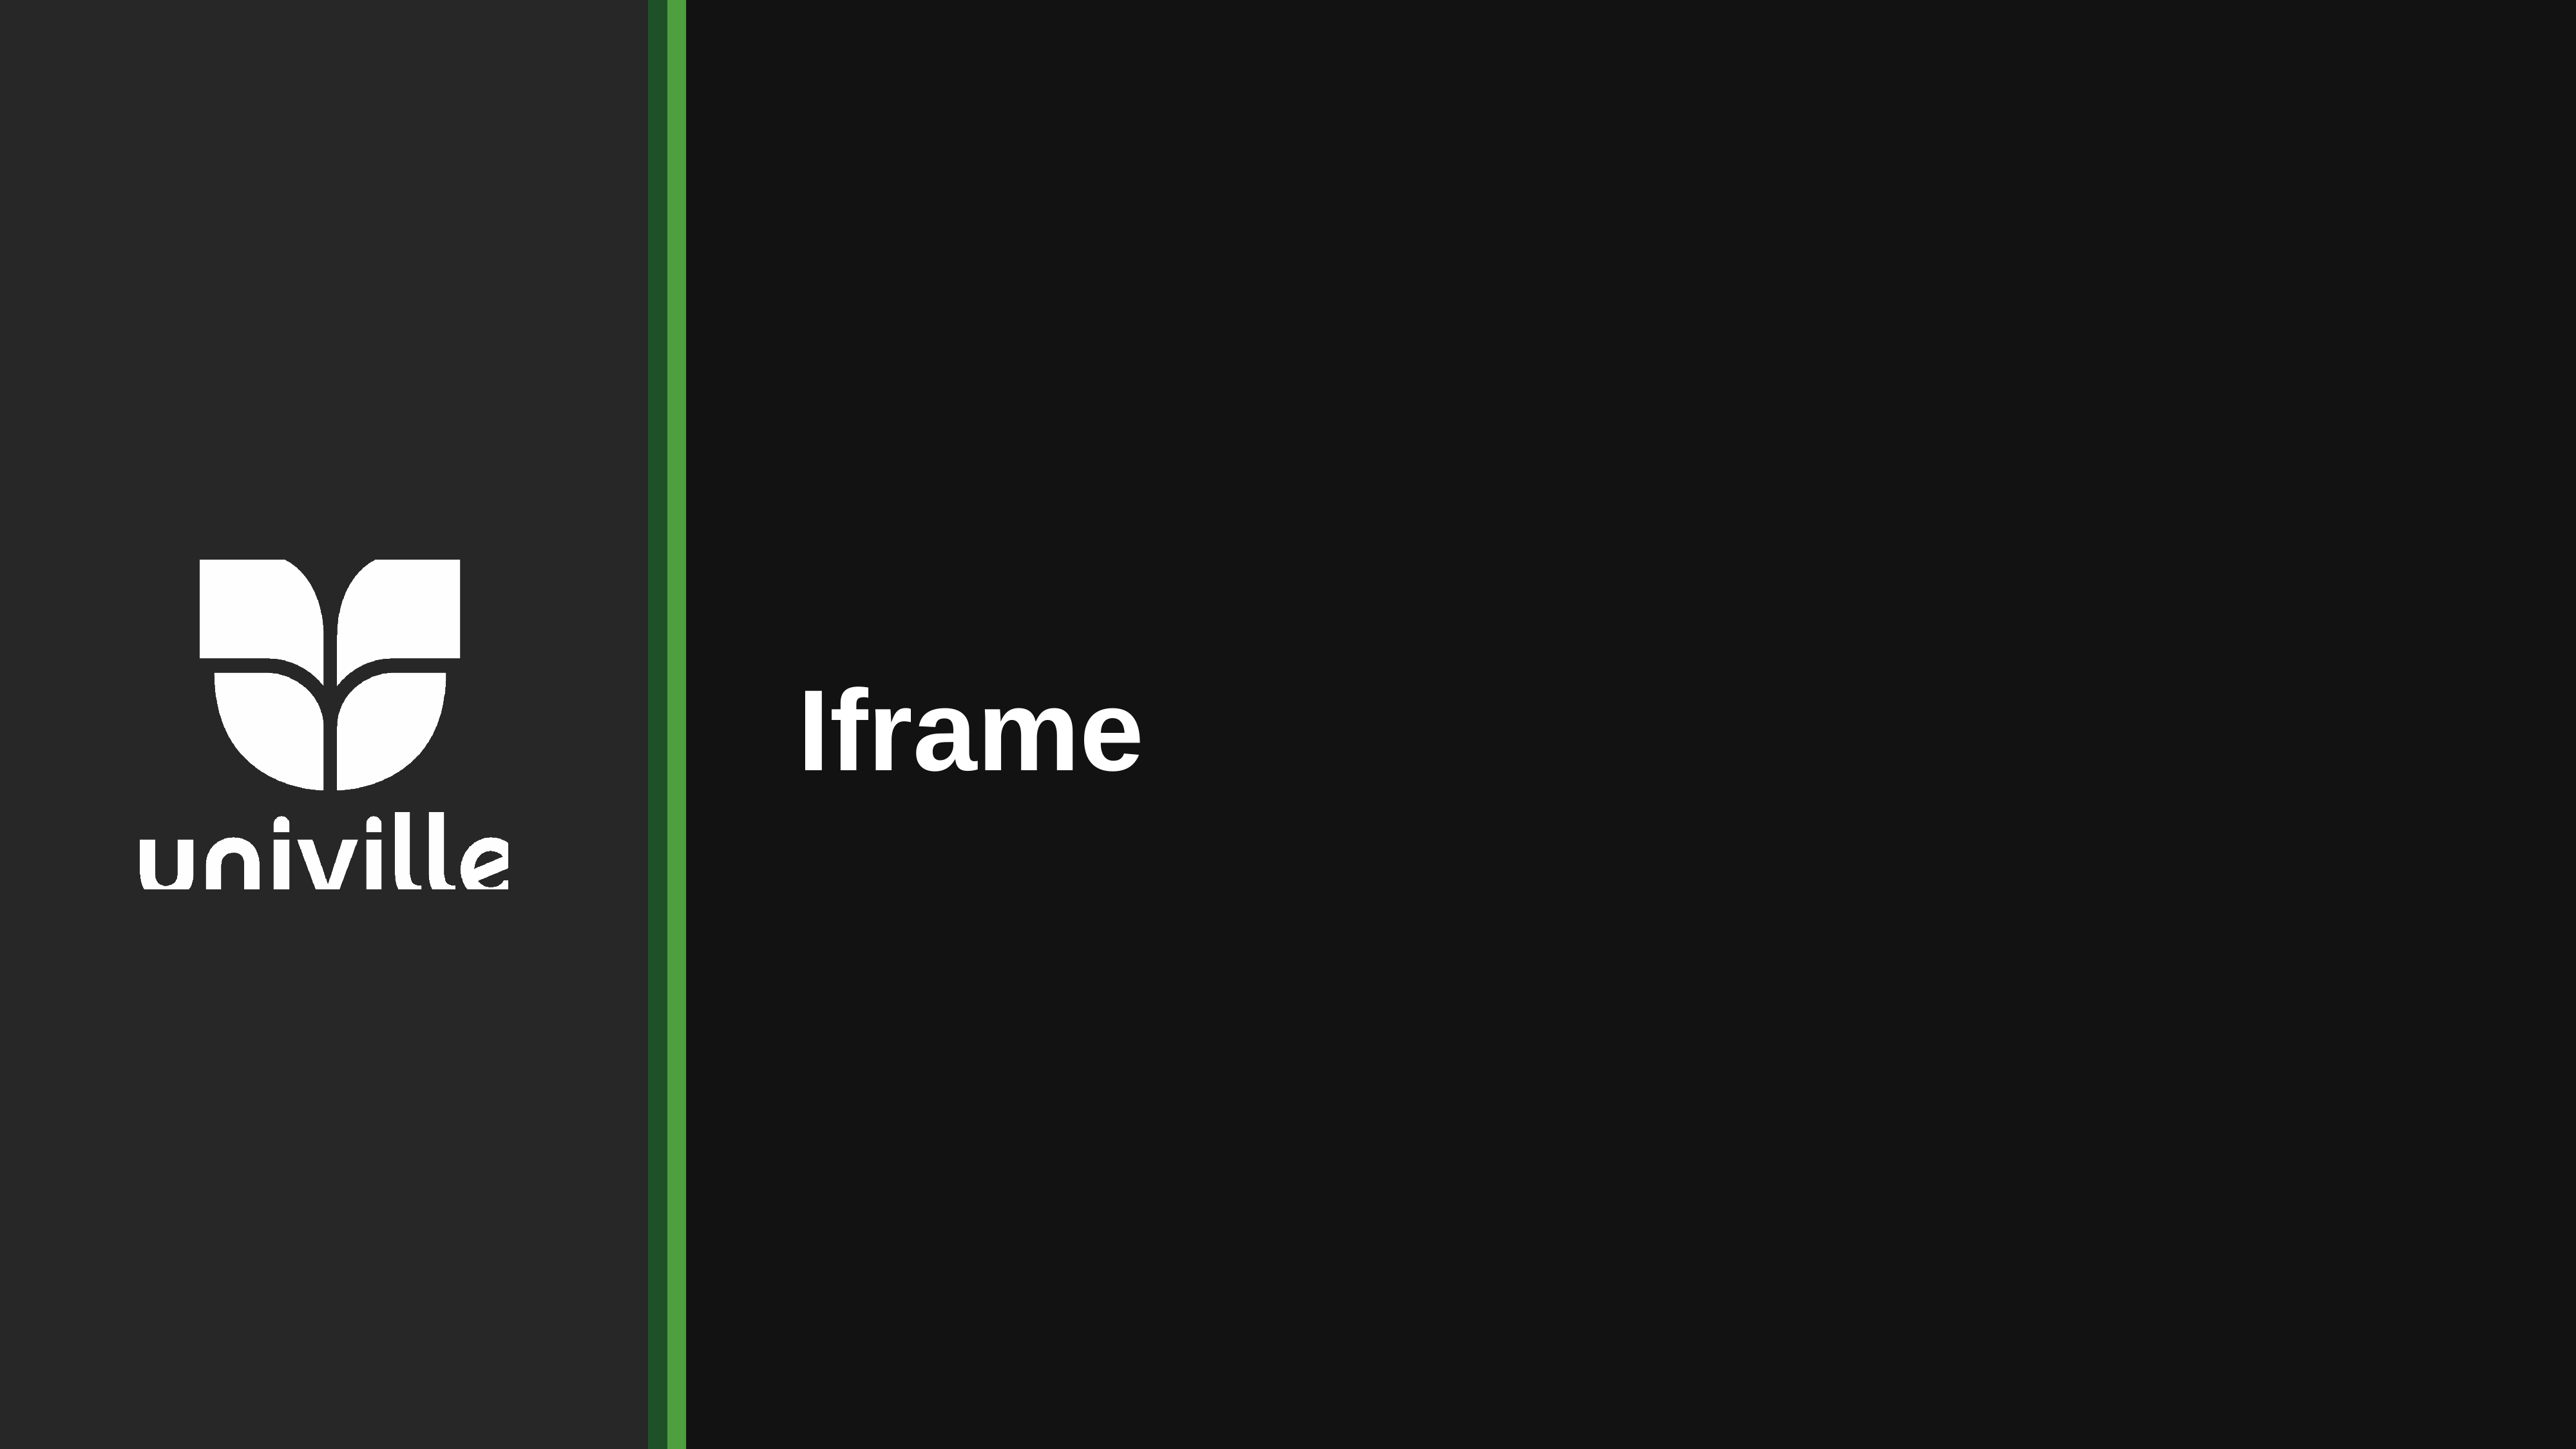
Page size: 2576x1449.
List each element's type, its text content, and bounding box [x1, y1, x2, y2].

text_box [647, 0, 687, 1449]
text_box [0, 0, 647, 1449]
text_box Iframe [788, 622, 2503, 827]
